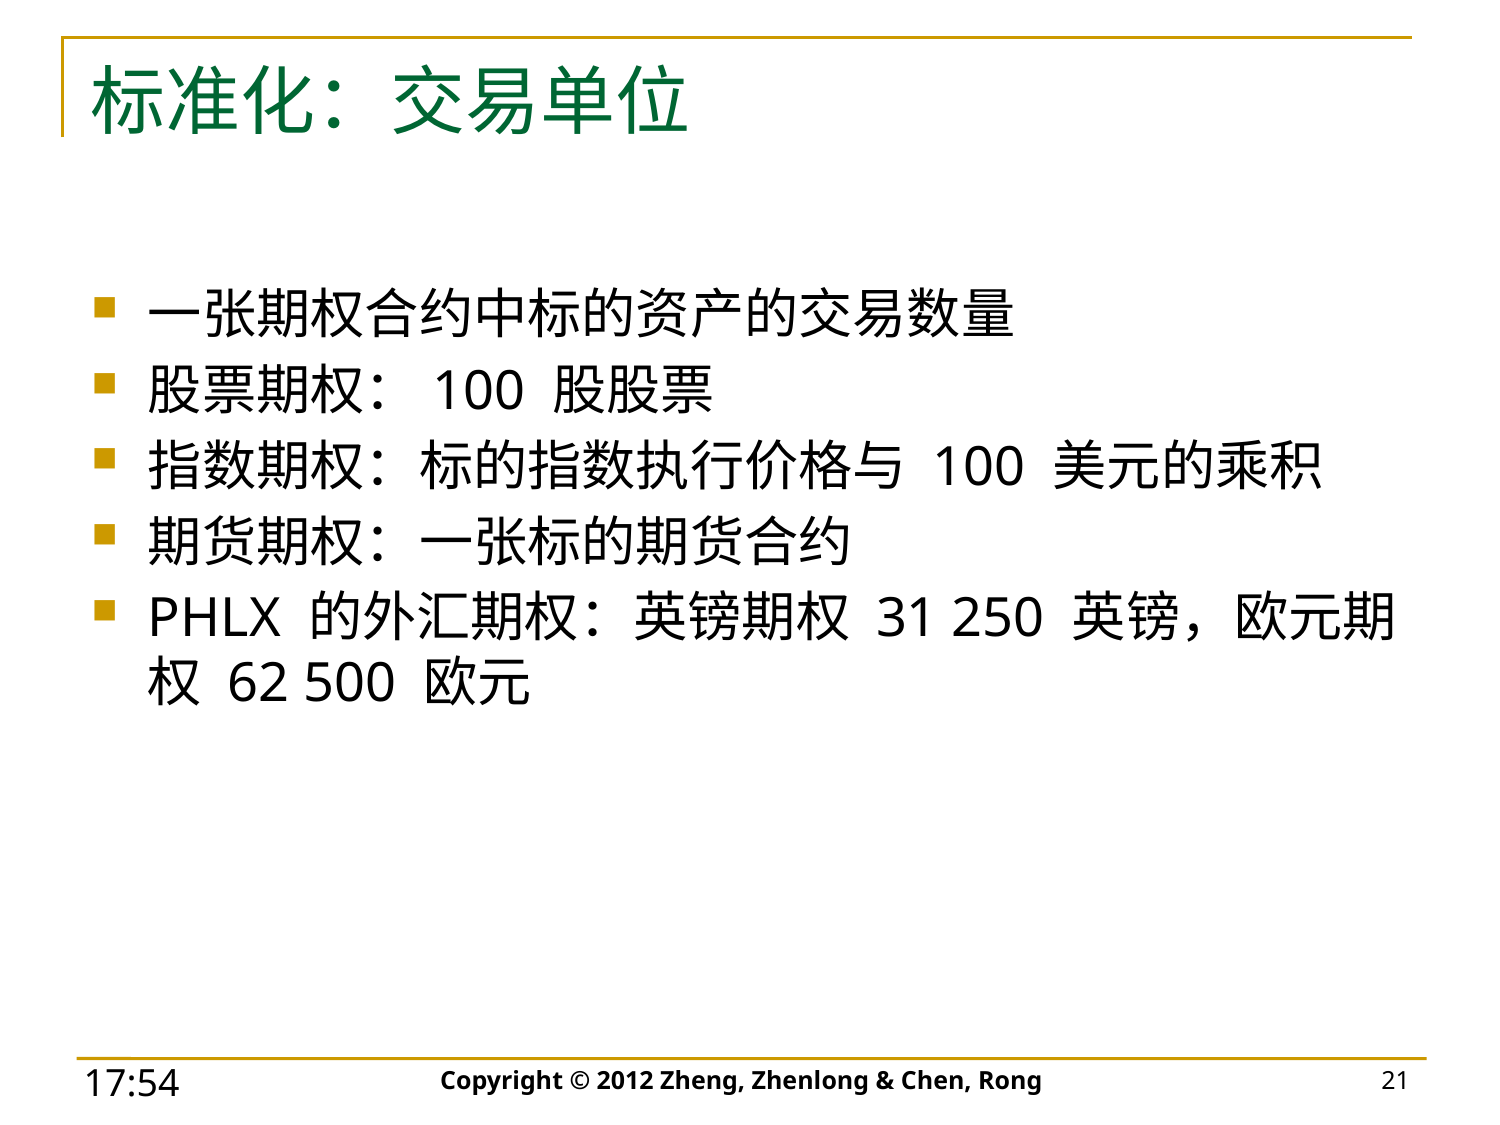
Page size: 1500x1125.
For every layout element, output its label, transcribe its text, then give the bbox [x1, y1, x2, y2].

slide_number 21 [1074, 1030, 1426, 1107]
footer Copyright © 2012 Zheng, Zhenlong & Chen, Rong [296, 1030, 1074, 1107]
list 一张期权合约中标的资产的交易数量 股票期权：100 股股票 指数期权：标的指数执行价格与 100 美元的乘积 期货期权：一张标的期货合约 PHLX 的外汇期权：英镑期权 31 250 英镑，欧元期权 62 500 欧元 [76, 196, 1427, 940]
title 标准化：交易单位 [74, 45, 1426, 233]
